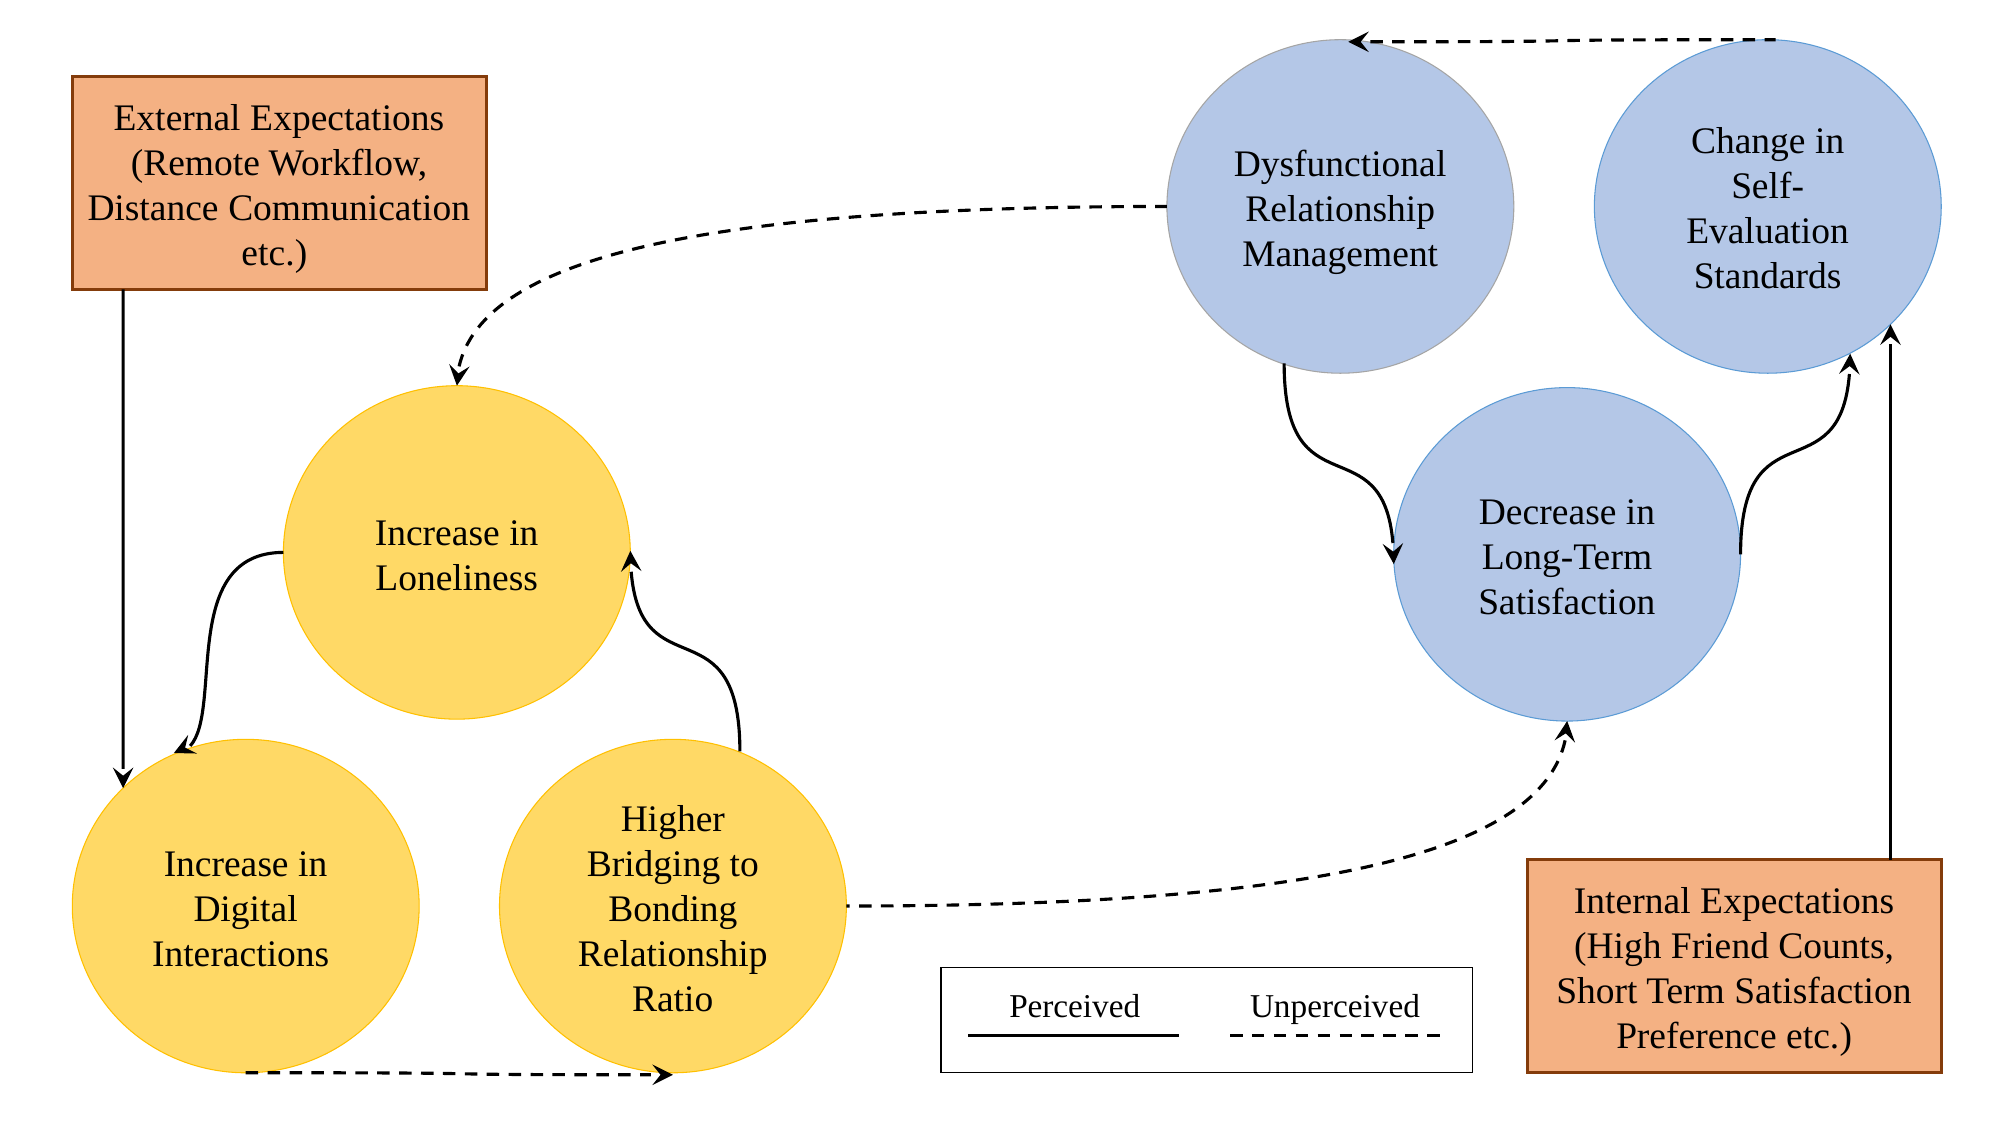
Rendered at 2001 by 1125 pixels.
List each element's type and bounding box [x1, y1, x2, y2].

text_box [72, 39, 1942, 1075]
